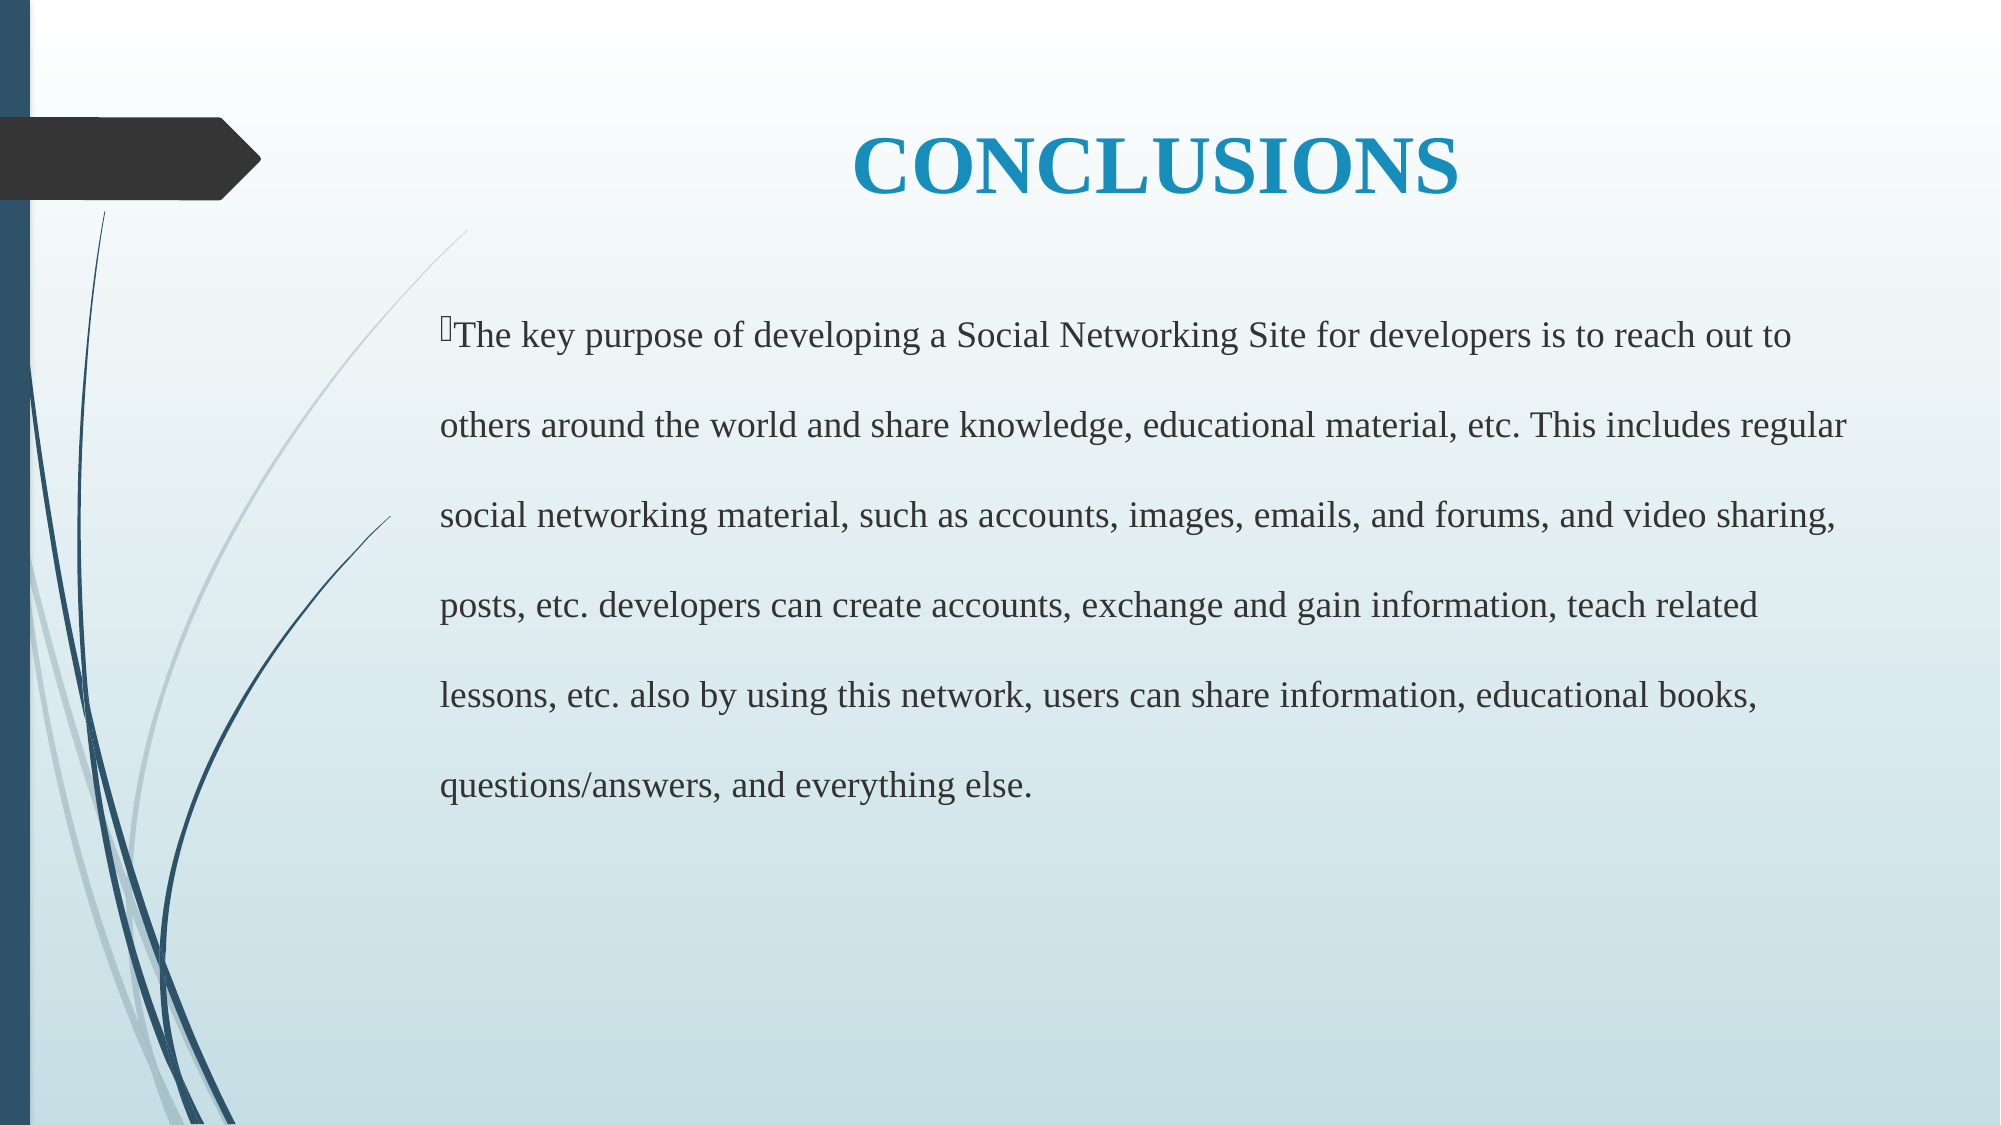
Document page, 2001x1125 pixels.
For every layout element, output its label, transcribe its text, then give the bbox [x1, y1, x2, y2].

list The key purpose of developing a Social Networking Site for developers is to reach out to others around the world and share knowledge, educational material, etc. This includes regular social networking material, such as accounts, images, emails, and forums, and video sharing, posts, etc. developers can create accounts, exchange and gain information, teach related lessons, etc. also by using this network, users can share information, educational books, questions/answers, and everything else. [424, 257, 1888, 970]
title CONCLUSIONS [425, 102, 1888, 257]
